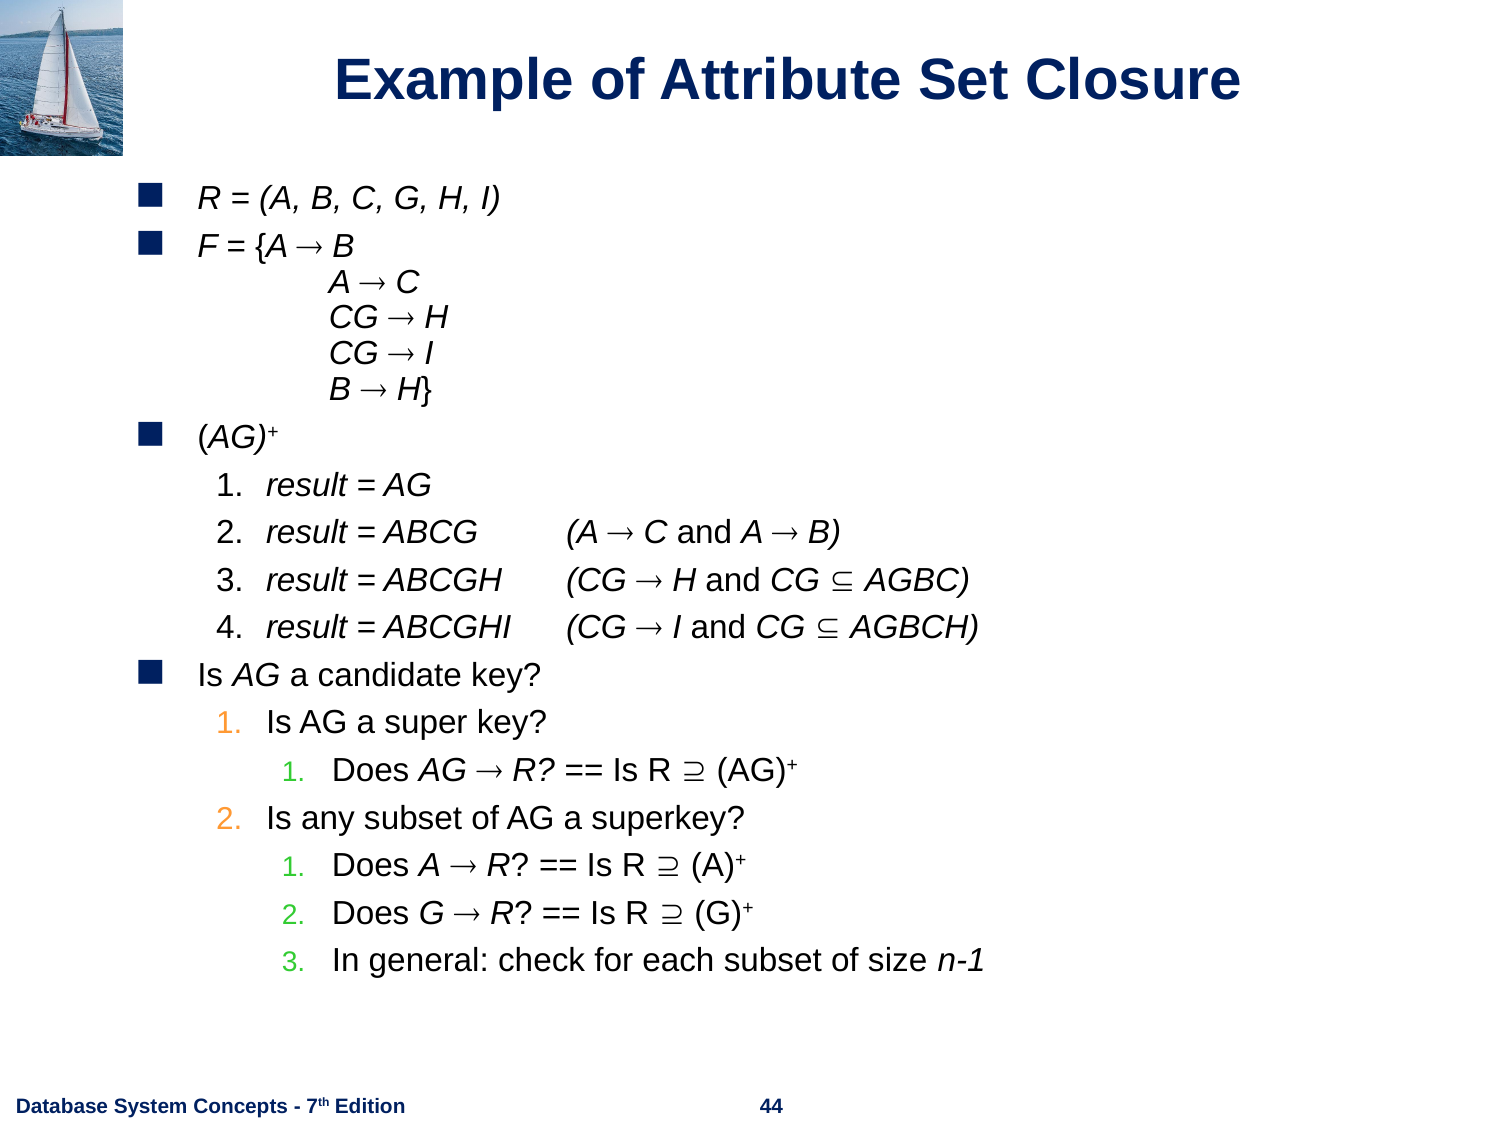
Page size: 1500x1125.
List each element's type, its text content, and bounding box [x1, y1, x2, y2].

list R = (A, B, C, G, H, I) F = {A  B A  C CG  H CG  I B  H} (AG)+ 1. result = AG 2. result = ABCG (A  C and A  B) 3. result = ABCGH (CG  H and CG  AGBC) 4. result = ABCGHI (CG  I and CG  AGBCH) Is AG a candidate key? Is AG a super key? Does AG  R? == Is R  (AG)+ Is any subset of AG a superkey? Does A  R? == Is R  (A)+ Does G  R? == Is R  (G)+ In general: check for each subset of size n-1 [126, 173, 1297, 1043]
picture [0, 0, 123, 156]
title Example of Attribute Set Closure [125, 18, 1452, 120]
